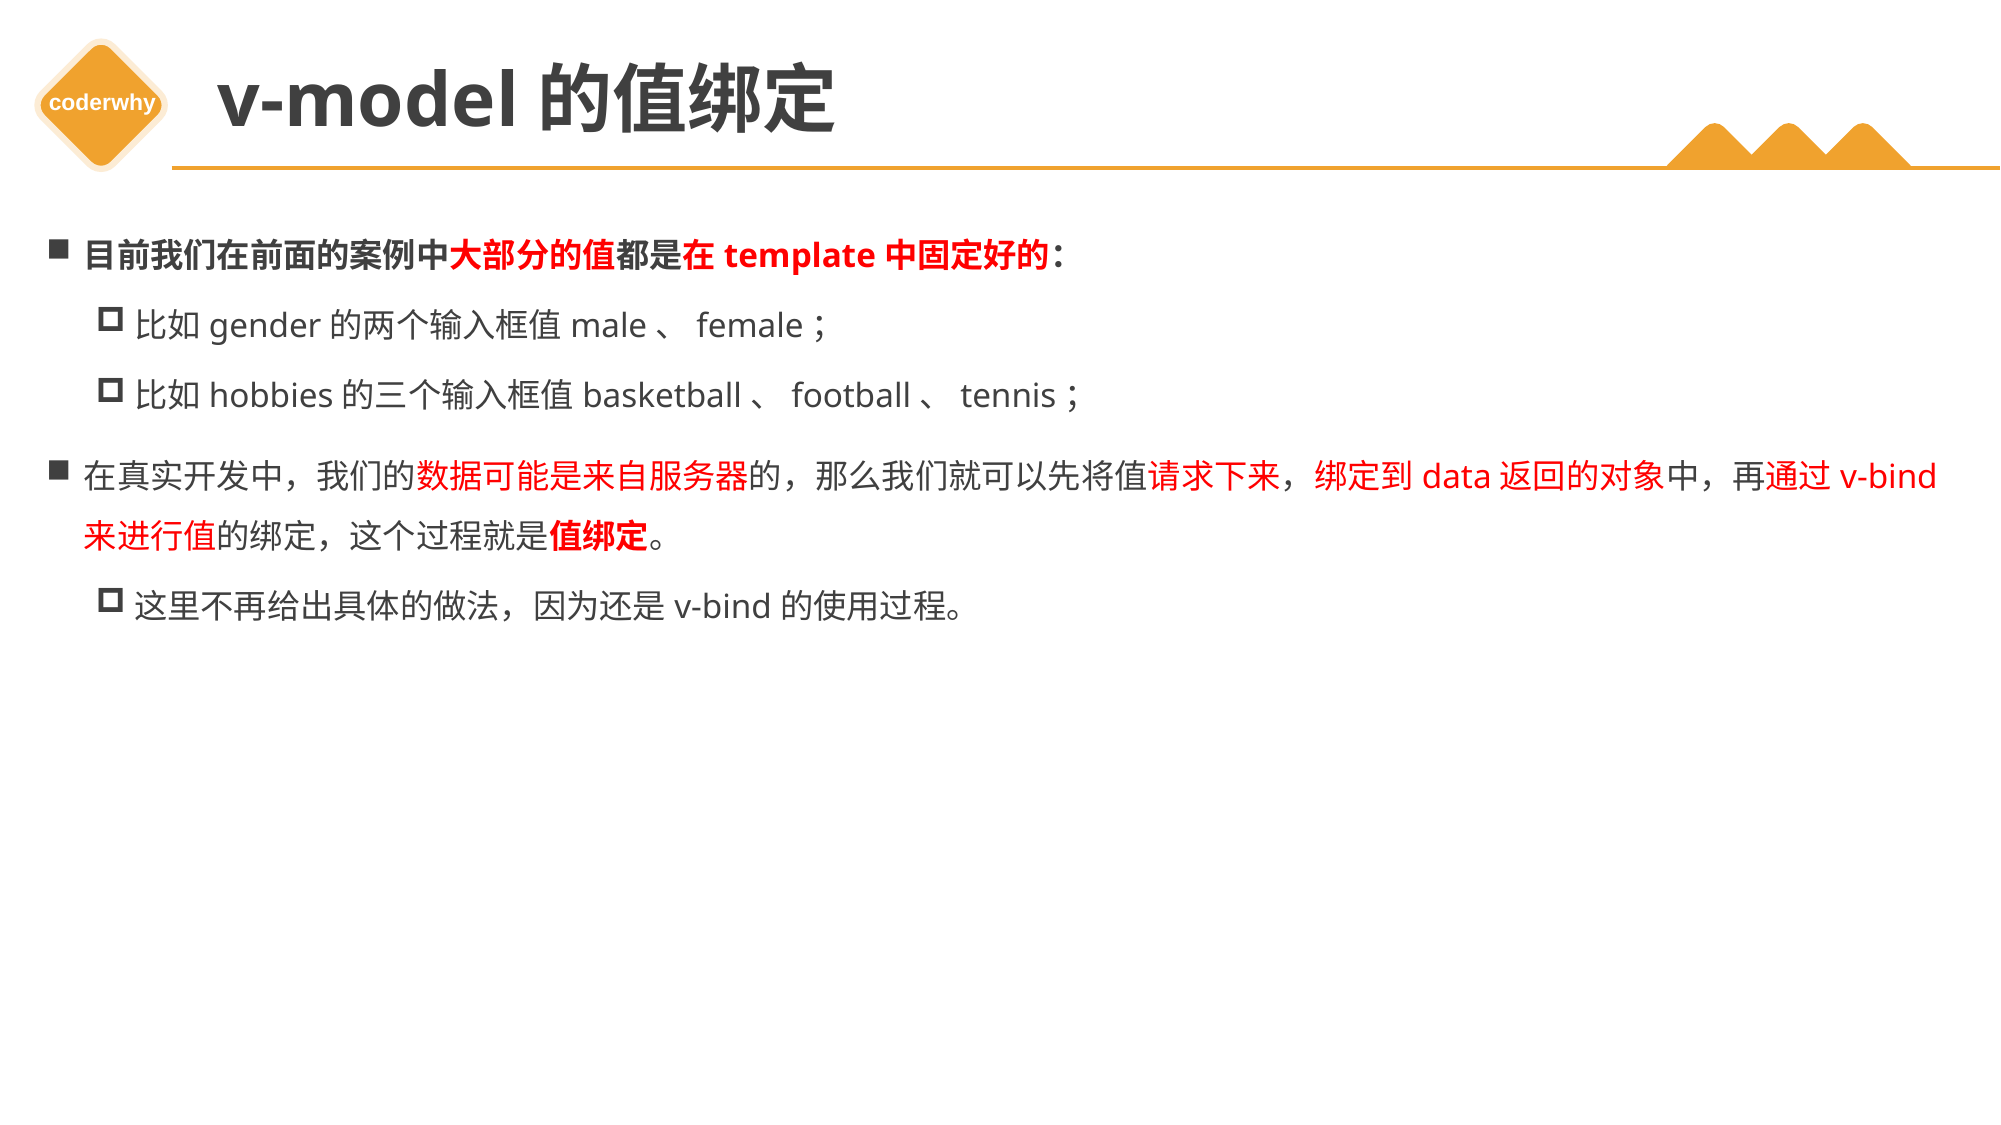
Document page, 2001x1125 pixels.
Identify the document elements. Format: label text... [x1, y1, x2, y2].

list 目前我们在前面的案例中大部分的值都是在template中固定好的： 比如gender的两个输入框值male、female； 比如hobbies的三个输入框值basketball、football、tennis； 在真实开发中，我们的数据可能是来自服务器的，那么我们就可以先将值请求下来，绑定到data返回的对象中，再通过v-bind来进行值的绑定，这个过程就是值绑定。 这里不再给出具体的做法，因为还是v-bind的使用过程。 [31, 206, 1979, 1100]
title v-model的值绑定 [202, 43, 1857, 161]
